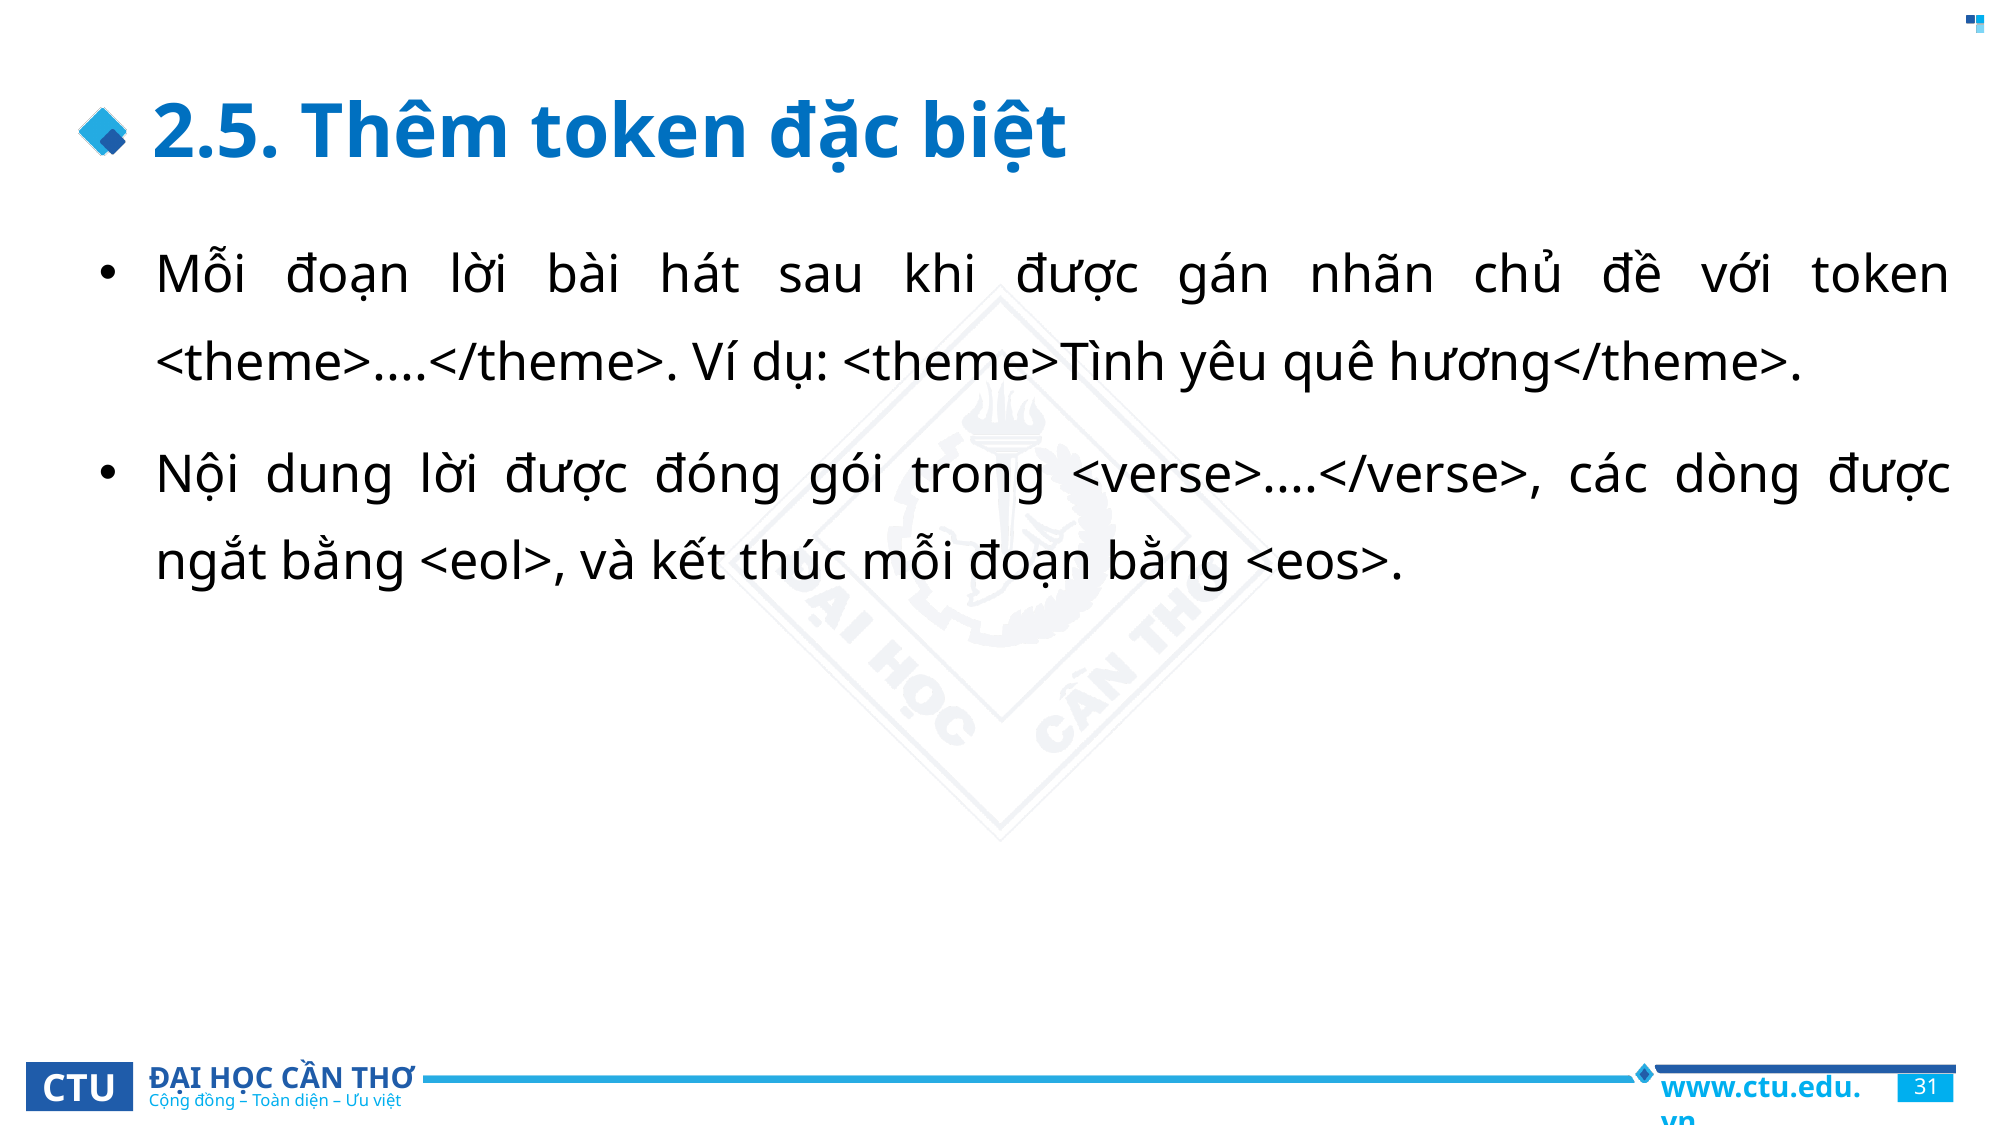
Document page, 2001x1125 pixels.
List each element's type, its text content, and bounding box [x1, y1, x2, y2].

picture [252, 1094, 261, 1106]
list Mỗi đoạn lời bài hát sau khi được gán nhãn chủ đề với token <theme>....</theme>. Ví dụ: <theme>Tình yêu quê hương</theme>. Nội dung lời được đóng gói trong <verse>....</verse>, các dòng được ngắt bằng <eol>, và kết thúc mỗi đoạn bằng <eos>. [46, 208, 1968, 1011]
picture [1966, 15, 1985, 33]
picture [78, 107, 127, 156]
title 2.5. Thêm token đặc biệt [137, 24, 1863, 208]
picture [423, 1063, 1956, 1083]
